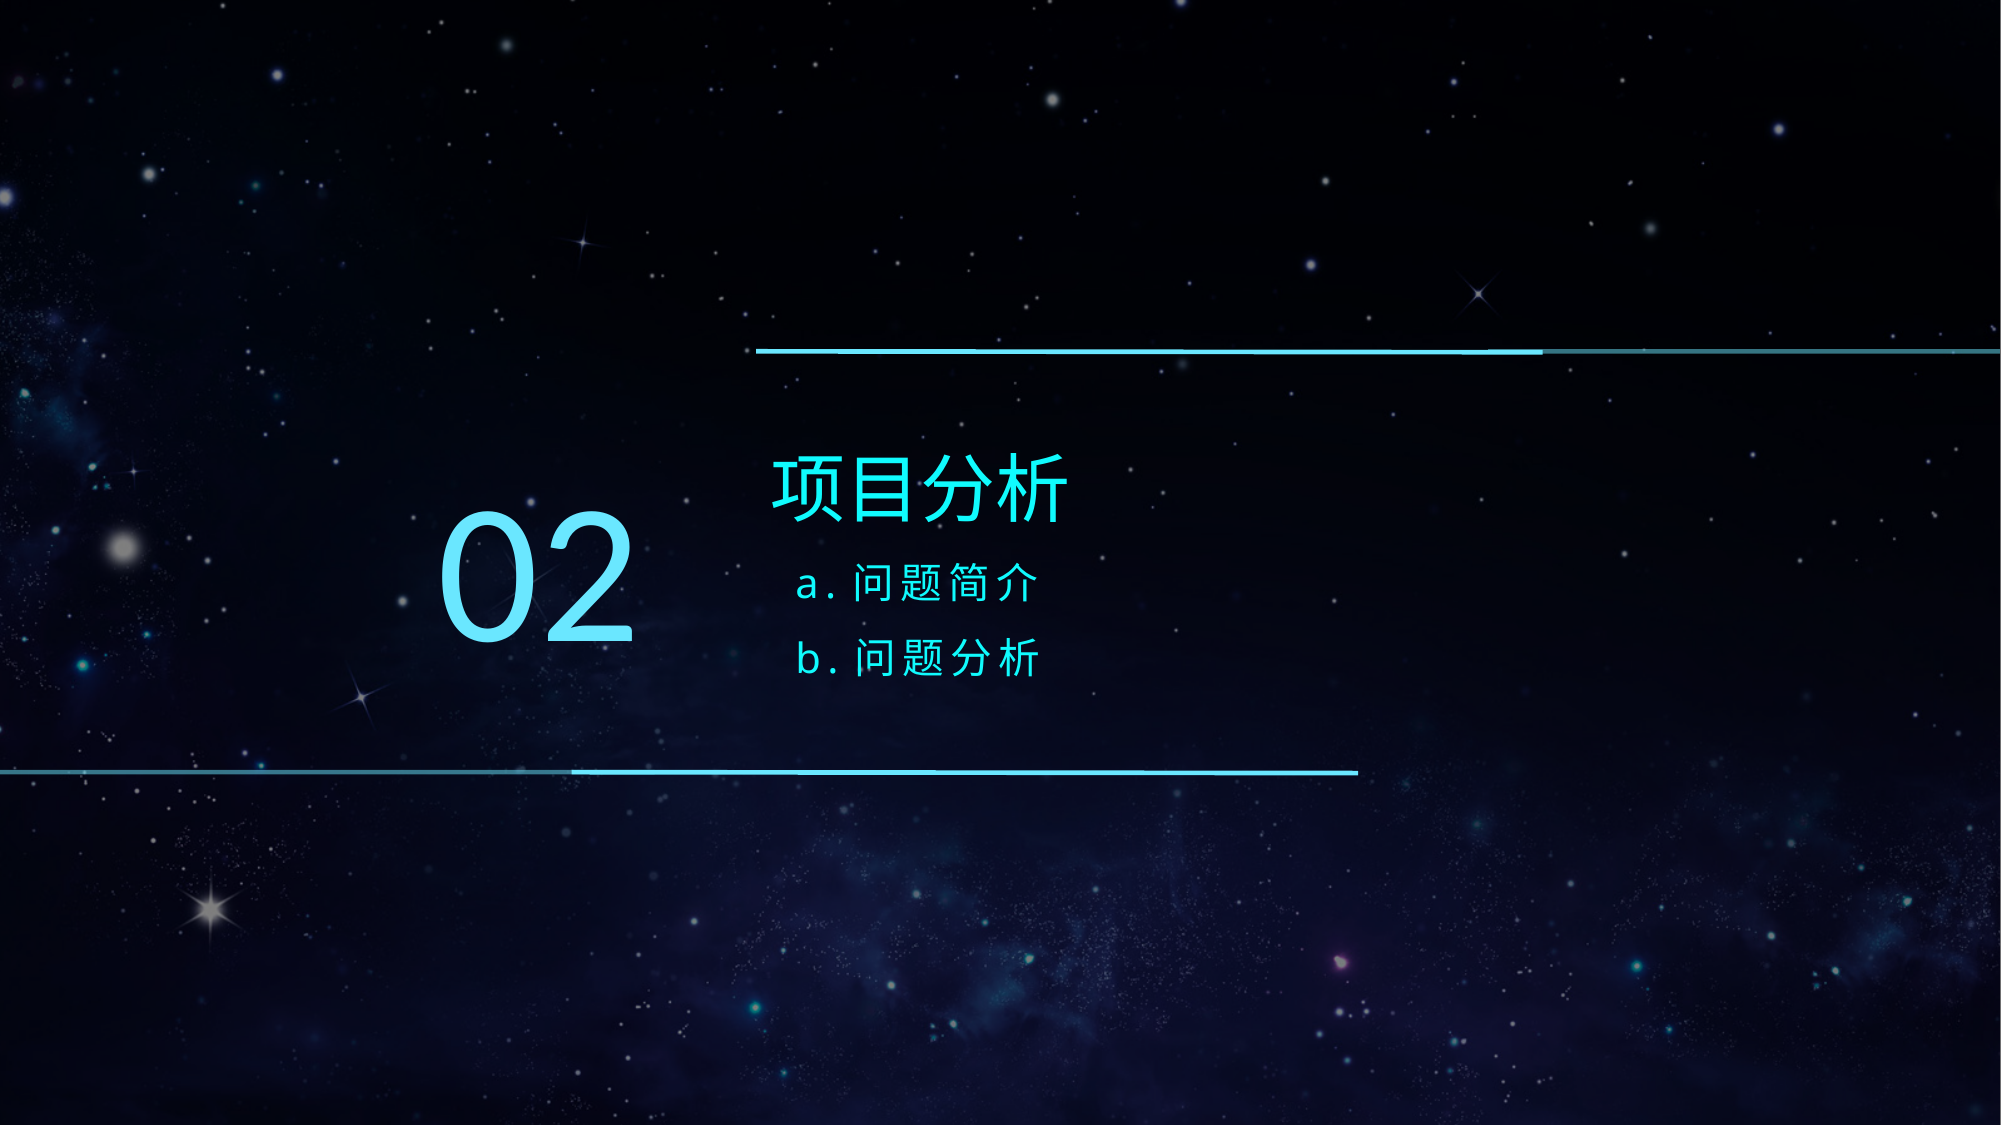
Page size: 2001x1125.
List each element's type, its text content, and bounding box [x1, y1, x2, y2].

text_box a.问题简介 b.问题分析 [780, 524, 1601, 690]
picture [0, 0, 2001, 1125]
text_box 项目分析 [756, 433, 1369, 539]
text_box 02 [407, 433, 656, 689]
